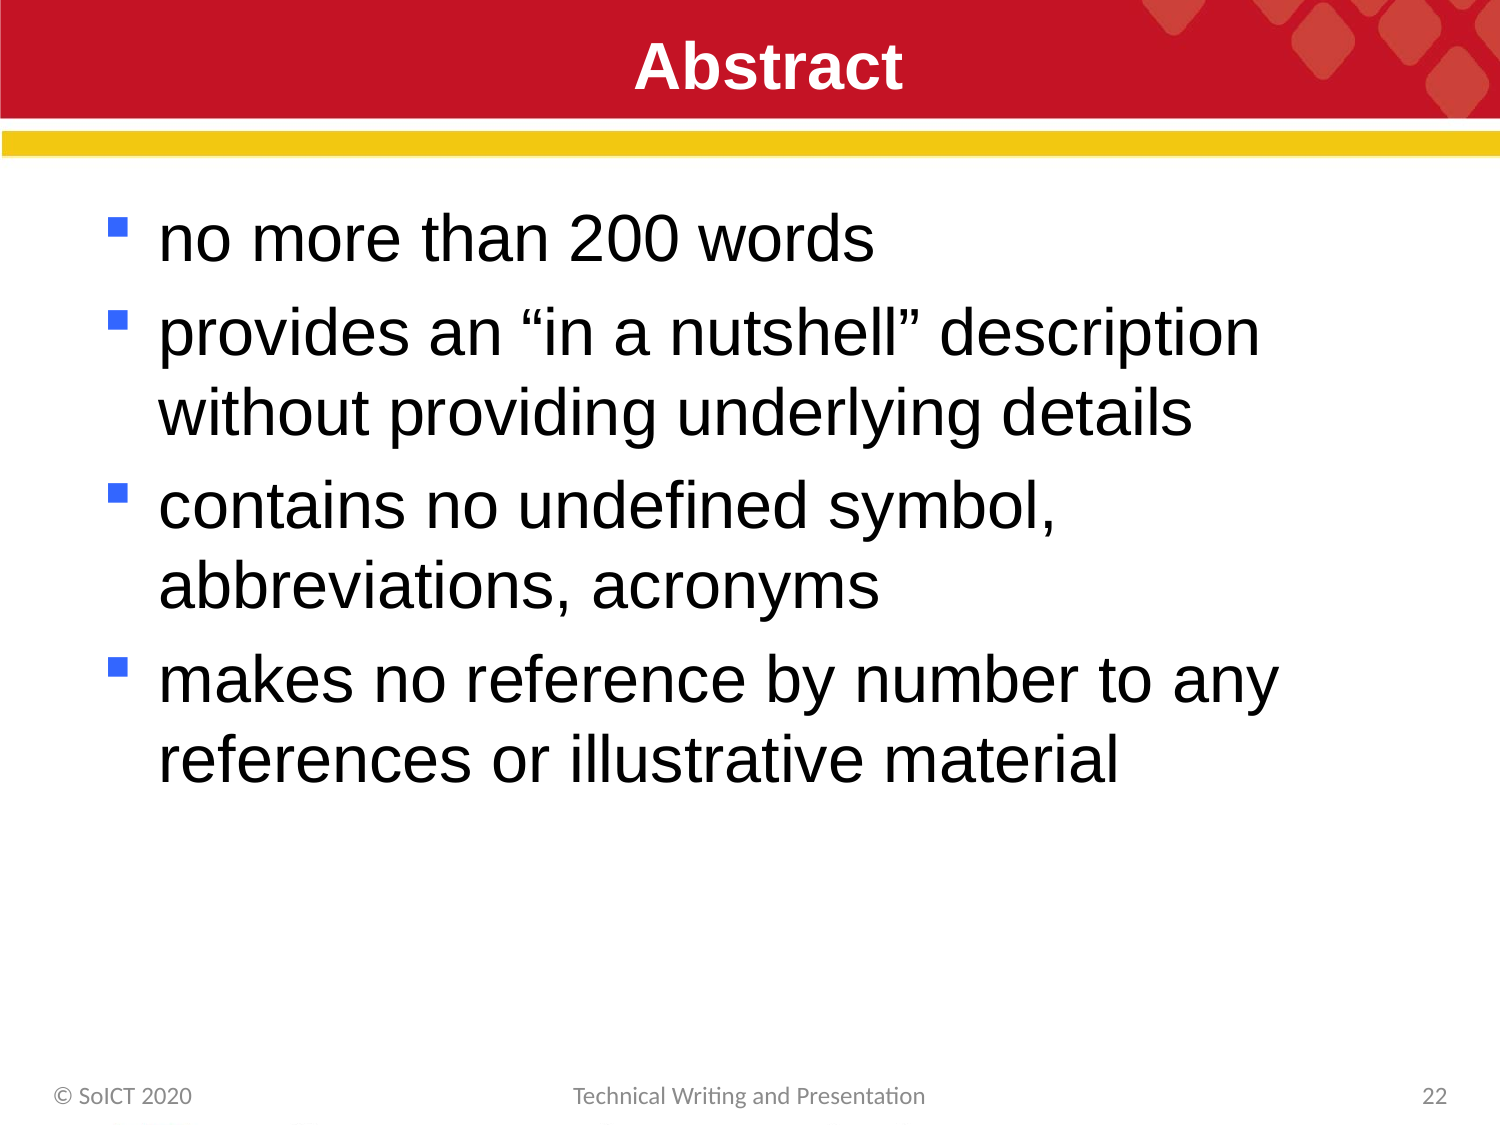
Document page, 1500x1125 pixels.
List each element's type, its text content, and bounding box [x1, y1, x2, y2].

slide_number 22 [1112, 1065, 1463, 1125]
title Abstract [75, 12, 1463, 113]
list no more than 200 words provides an “in a nutshell” description without providing underlying details contains no undefined symbol, abbreviations, acronyms makes no reference by number to any references or illustrative material [87, 187, 1425, 1005]
slide_number © SoICT 2020 [37, 1065, 388, 1125]
footer Technical Writing and Presentation [512, 1065, 988, 1125]
picture [0, 0, 1500, 1125]
